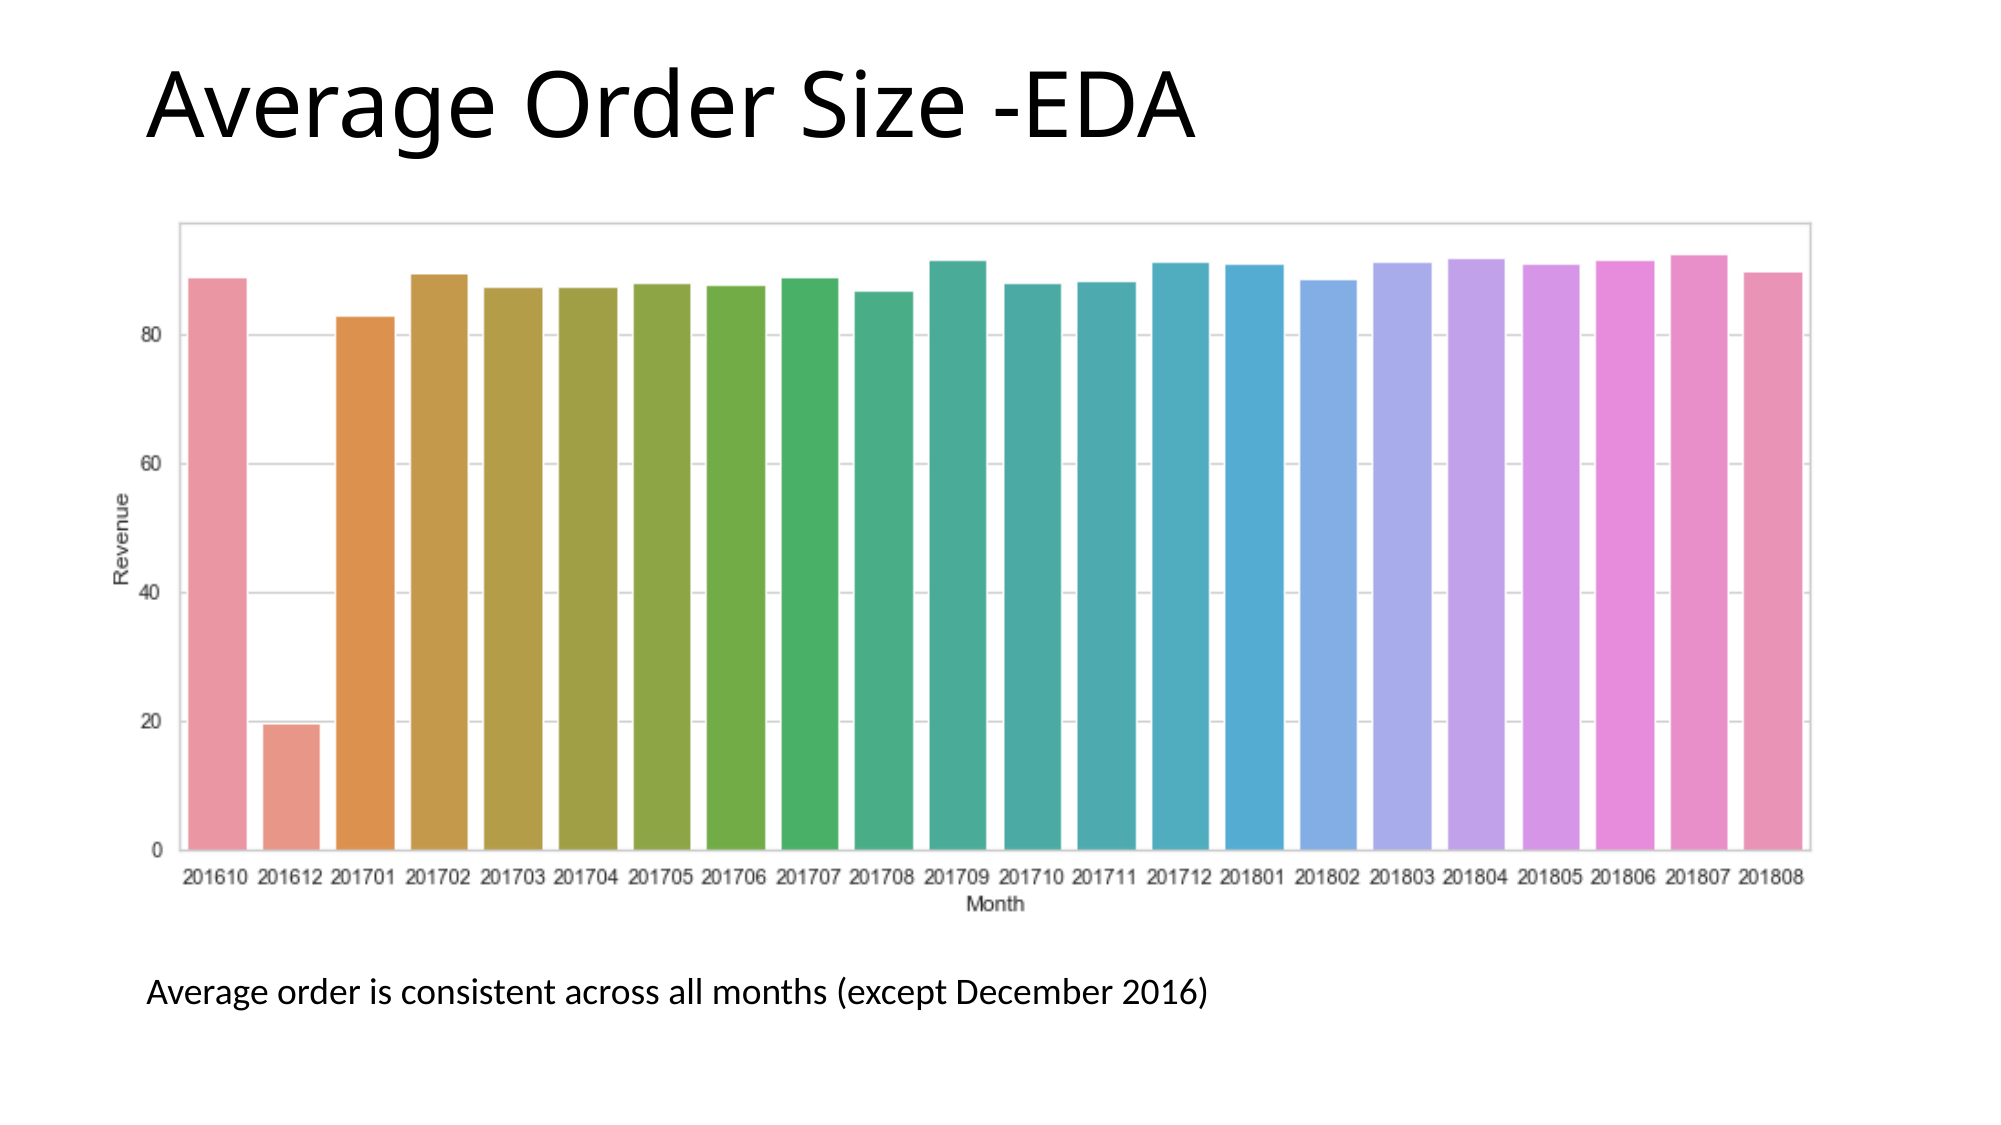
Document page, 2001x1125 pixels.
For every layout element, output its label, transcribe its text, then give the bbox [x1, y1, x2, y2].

picture [112, 198, 1863, 927]
list Average order is consistent across all months (except December 2016) [131, 964, 1863, 1063]
text_box Average Order Size -EDA [131, 38, 1444, 164]
